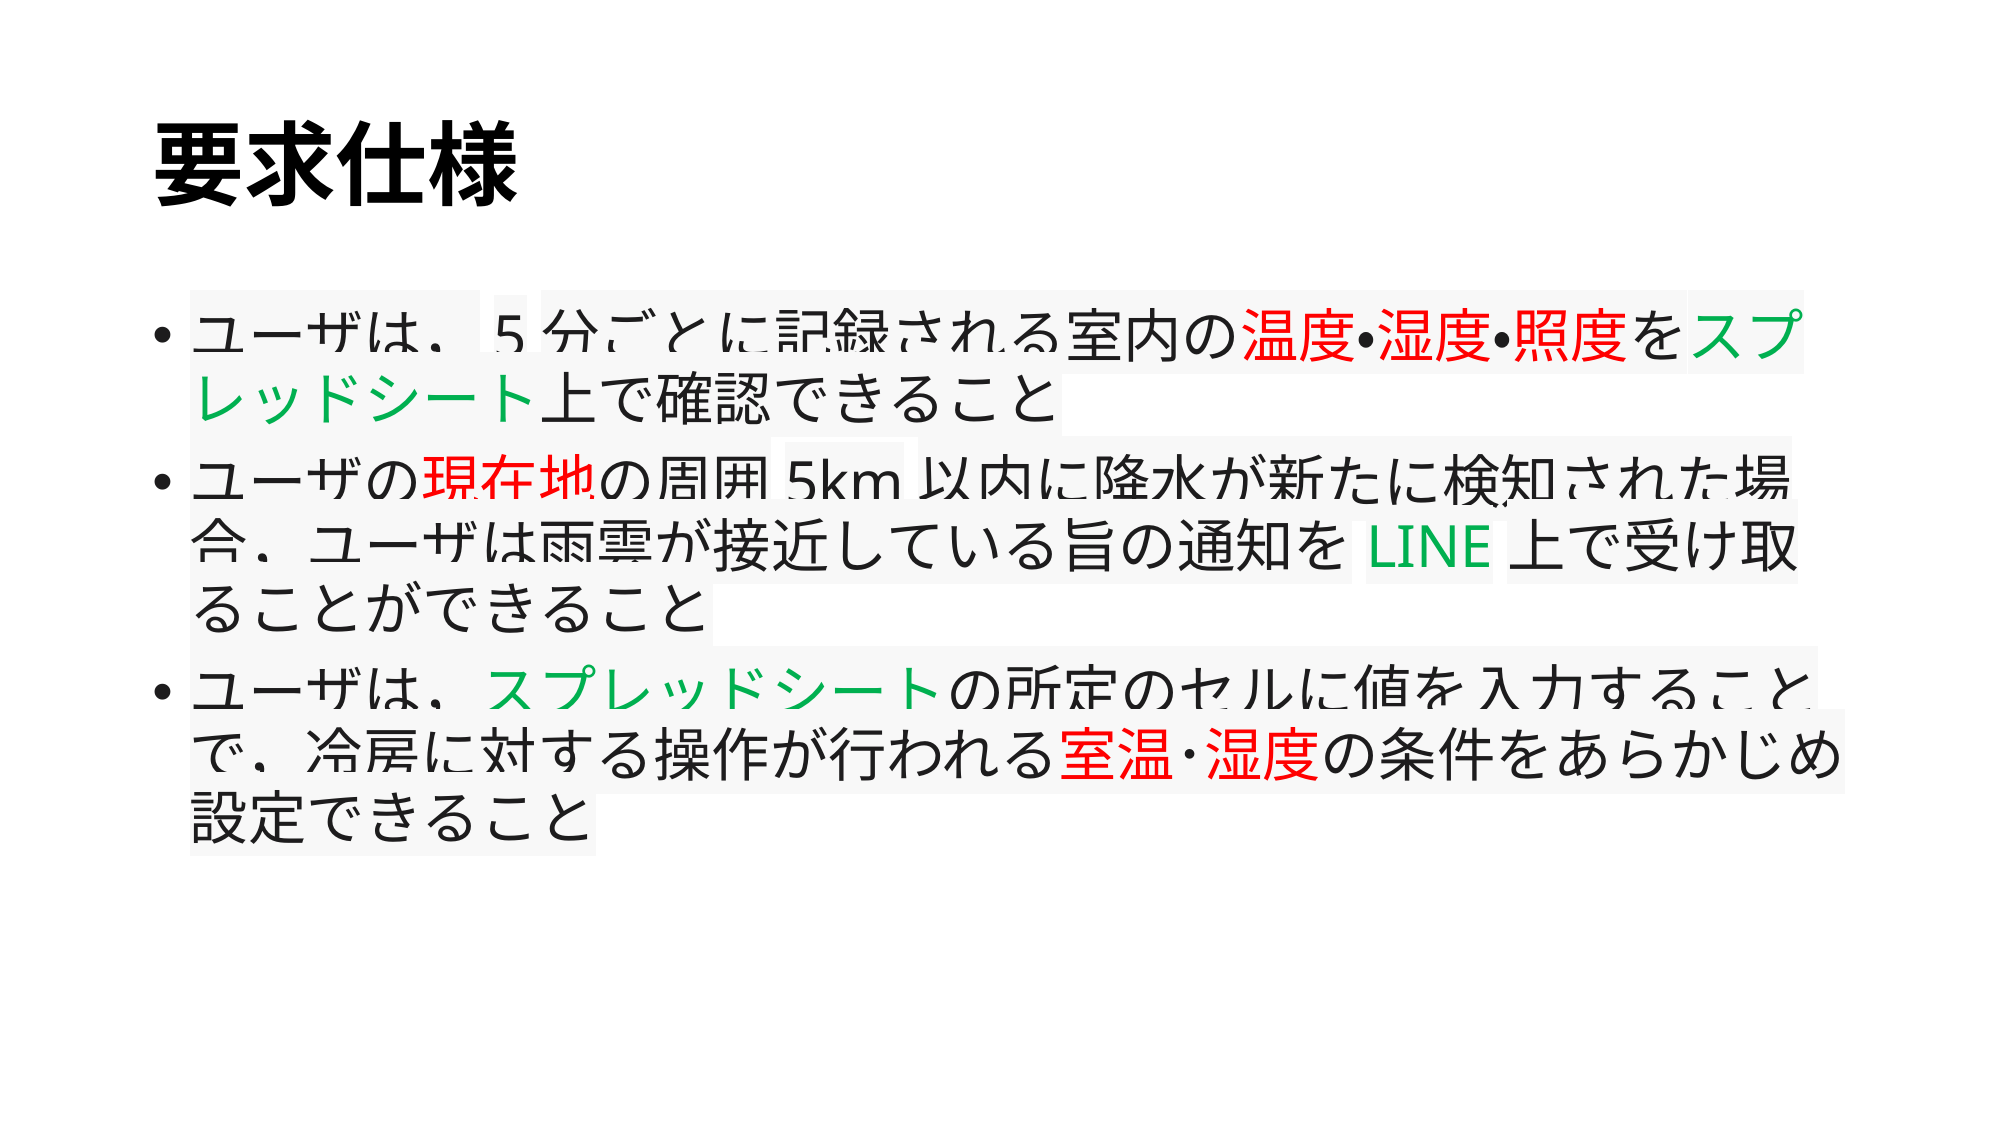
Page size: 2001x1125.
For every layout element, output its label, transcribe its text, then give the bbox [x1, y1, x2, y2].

title 要求仕様 [137, 59, 1863, 278]
list ユーザは，5分ごとに記録される室内の温度・湿度・照度をスプレッドシート上で確認できること ユーザの現在地の周囲5km以内に降水が新たに検知された場合，ユーザは雨雲が接近している旨の通知をLINE上で受け取ることができること ユーザは，スプレッドシートの所定のセルに値を入力することで，冷房に対する操作が行われる室温･湿度の条件をあらかじめ設定できること [137, 299, 1863, 1014]
